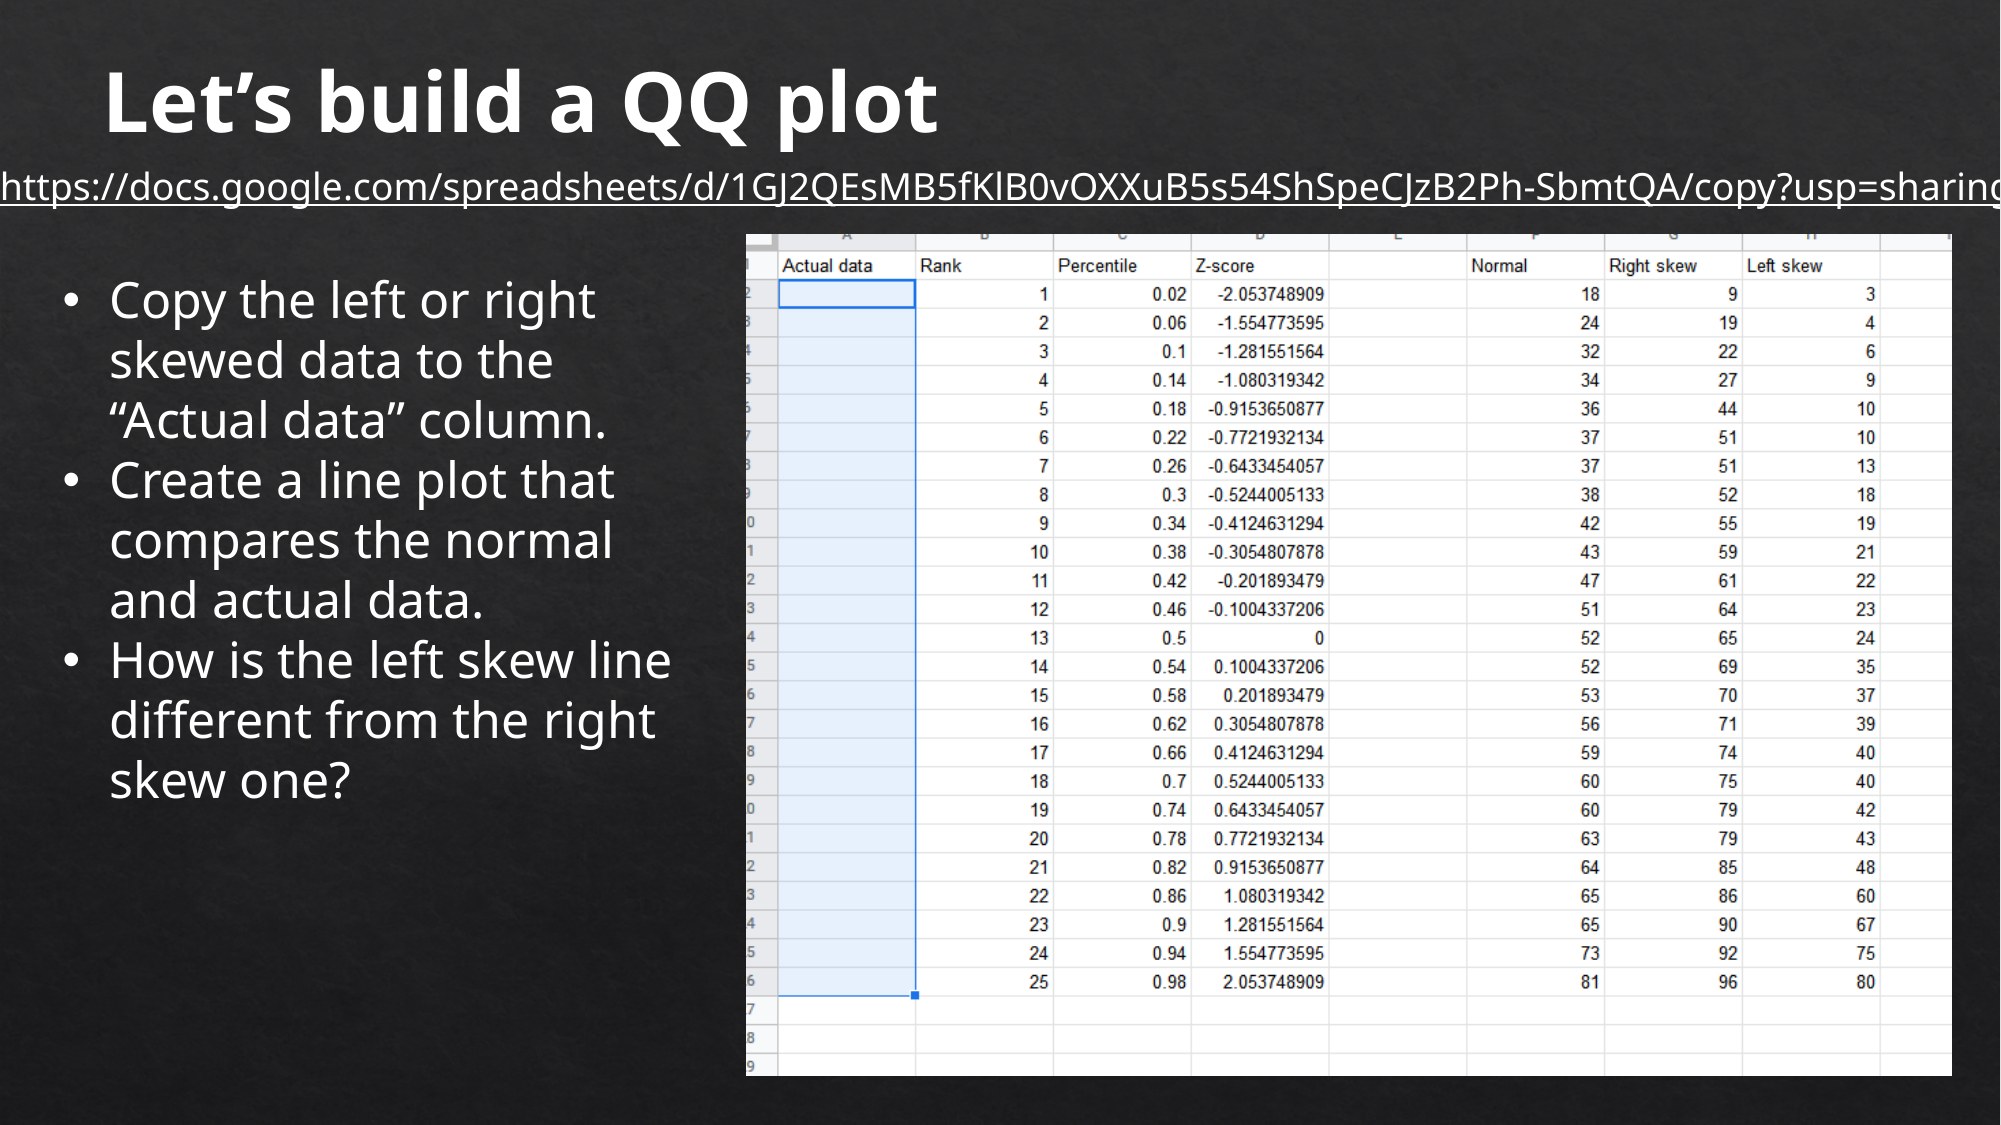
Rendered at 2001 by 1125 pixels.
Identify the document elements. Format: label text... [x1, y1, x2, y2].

text_box Let’s build a QQ plot [87, 41, 1749, 138]
text_box https://docs.google.com/spreadsheets/d/1GJ2QEsMB5fKlB0vOXXuB5s54ShSpeCJzB2Ph-SbmtQA/copy?usp=sharing [0, 155, 2000, 222]
picture [746, 234, 1953, 1076]
text_box Copy the left or right skewed data to the “Actual data” column. Create a line plot that compares the normal and actual data. How is the left skew line different from the right skew one? [48, 261, 708, 817]
